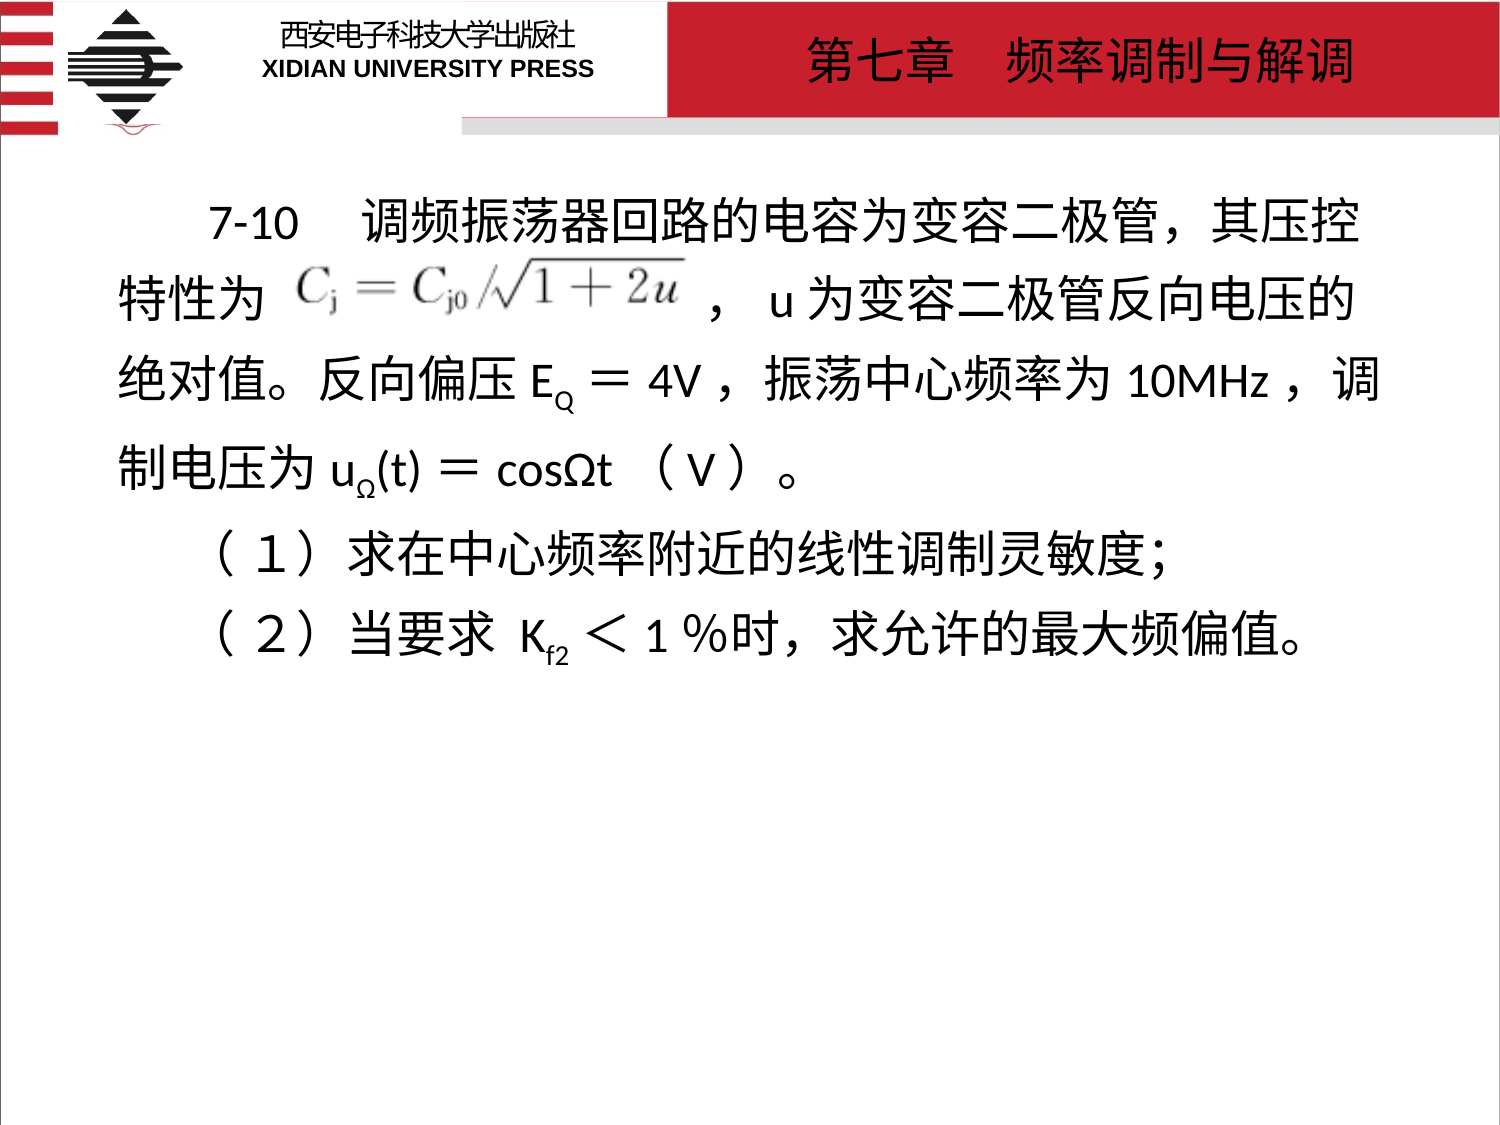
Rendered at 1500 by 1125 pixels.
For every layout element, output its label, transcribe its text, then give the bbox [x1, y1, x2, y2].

picture [0, 1, 1500, 1125]
title 7-10 调频振荡器回路的电容为变容二极管，其压控特性为 ，u为变容二极管反向电压的绝对值。反向偏压EQ＝4V，振荡中心频率为10MHz，调制电压为uΩ(t)＝cosΩt（V）。 （ １）求在中心频率附近的线性调制灵敏度； （ ２）当要求 Kf2＜1％时，求允许的最大频偏值。 [103, 163, 1397, 1019]
